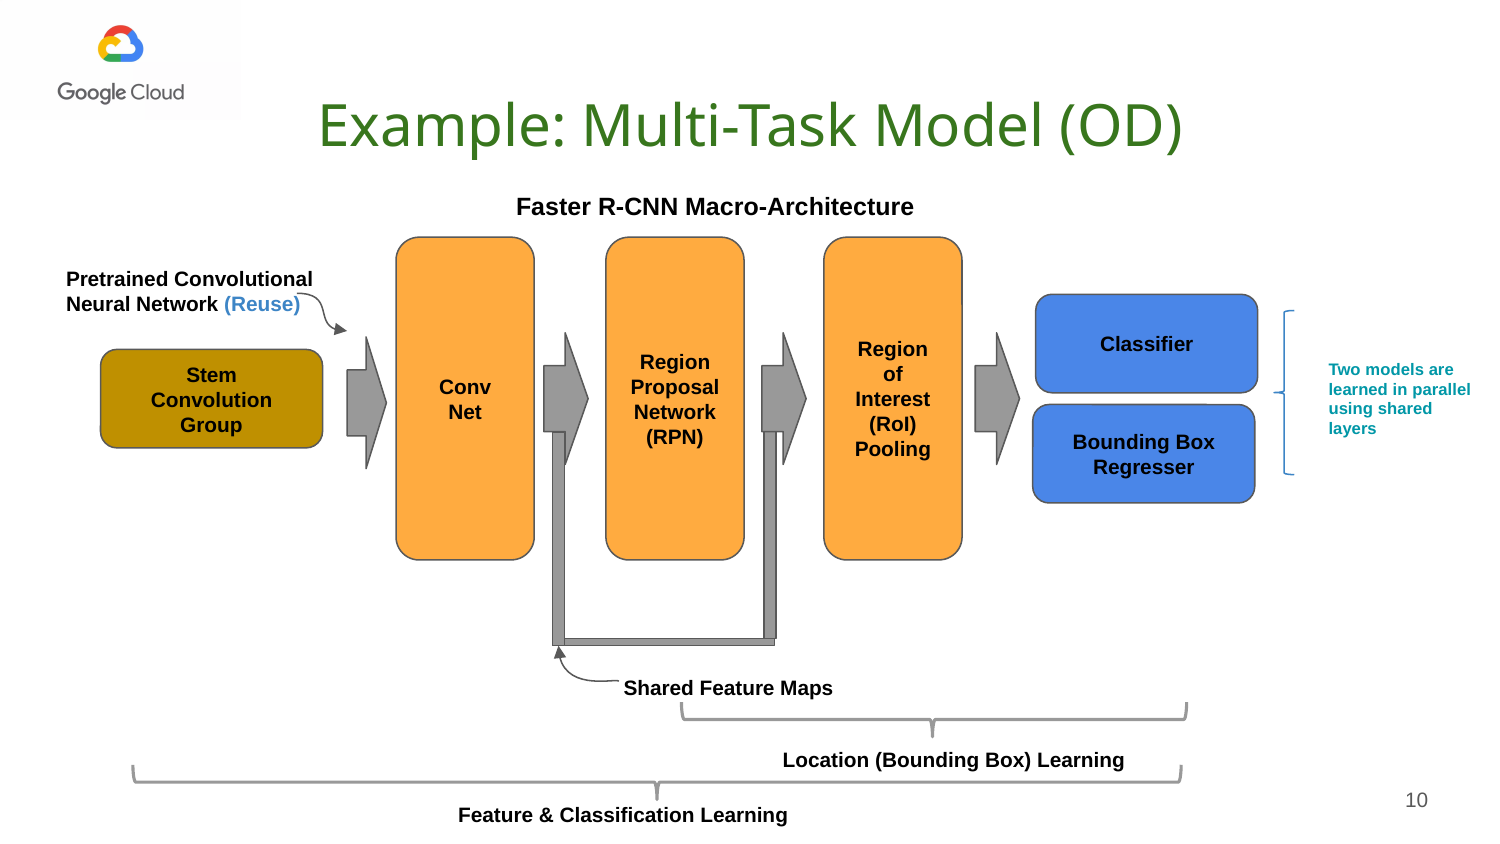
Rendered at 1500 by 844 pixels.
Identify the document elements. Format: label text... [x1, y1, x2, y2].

text_box Region of Interest (RoI) Pooling [823, 237, 963, 560]
text_box Two models are learned in parallel using shared layers [1313, 343, 1500, 442]
text_box Bounding Box Regresser [1032, 404, 1255, 503]
text_box [552, 432, 565, 646]
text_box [558, 645, 619, 682]
text_box [1274, 310, 1295, 475]
title Example: Multi-Task Model (OD) [51, 72, 1449, 167]
text_box Conv Net [396, 237, 535, 560]
text_box [132, 764, 1181, 786]
text_box Pretrained Convolutional Neural Network (Reuse) [51, 250, 335, 294]
text_box Faster R-CNN Macro-Architecture [501, 175, 999, 229]
text_box Stem Convolution Group [100, 349, 323, 448]
text_box [565, 638, 775, 646]
text_box [681, 702, 1187, 731]
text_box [296, 293, 348, 332]
text_box [761, 332, 807, 465]
text_box Classifier [1035, 294, 1258, 393]
text_box [975, 332, 1020, 465]
text_box [543, 332, 589, 465]
text_box Location (Bounding Box) Learning [767, 731, 1196, 774]
text_box Shared Feature Maps [608, 659, 856, 703]
text_box ‹#› [1351, 768, 1444, 830]
text_box Feature & Classification Learning [443, 786, 872, 830]
text_box [347, 336, 387, 469]
text_box Region Proposal Network (RPN) [605, 237, 745, 560]
text_box [763, 432, 776, 639]
picture [0, 0, 241, 121]
